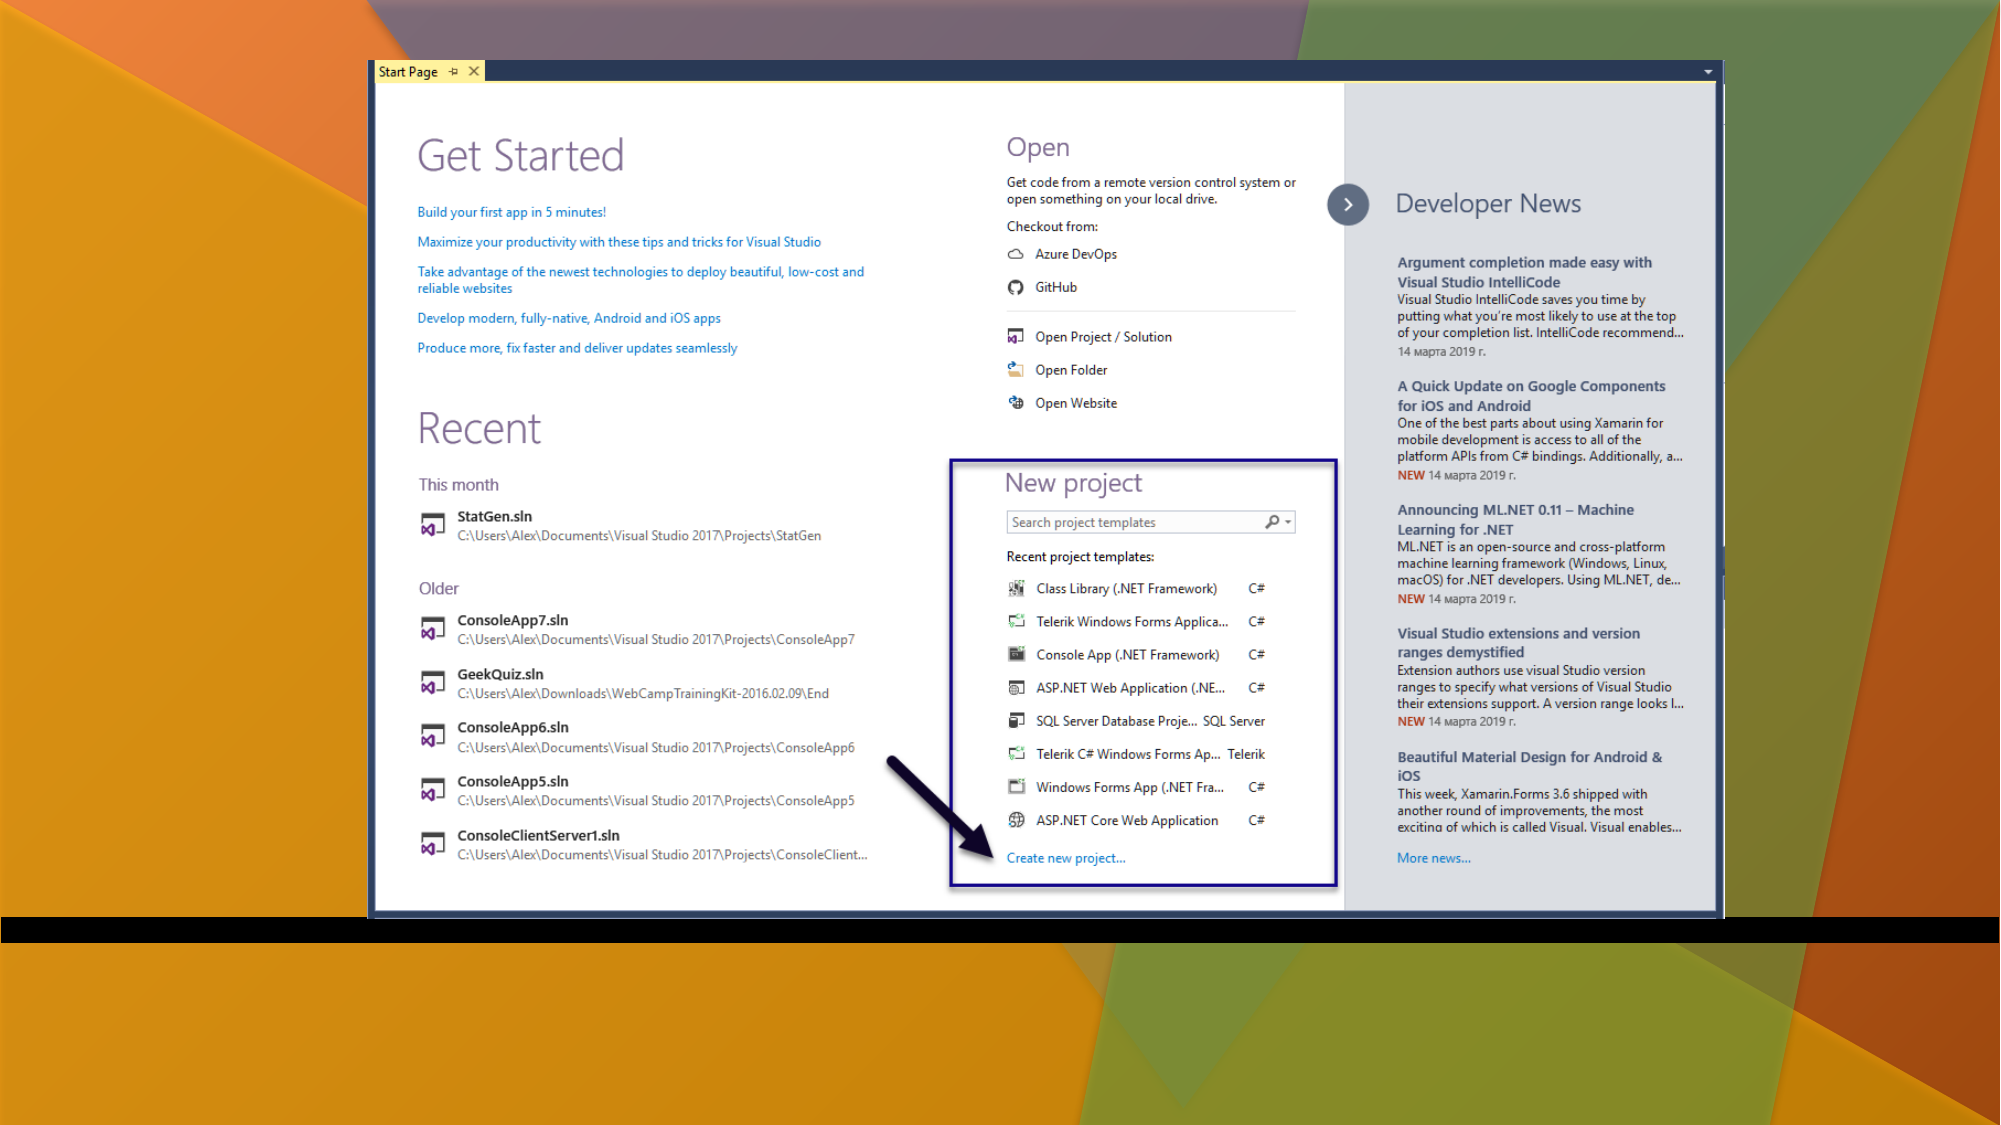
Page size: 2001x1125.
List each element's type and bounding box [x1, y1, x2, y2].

list [367, 60, 1725, 919]
